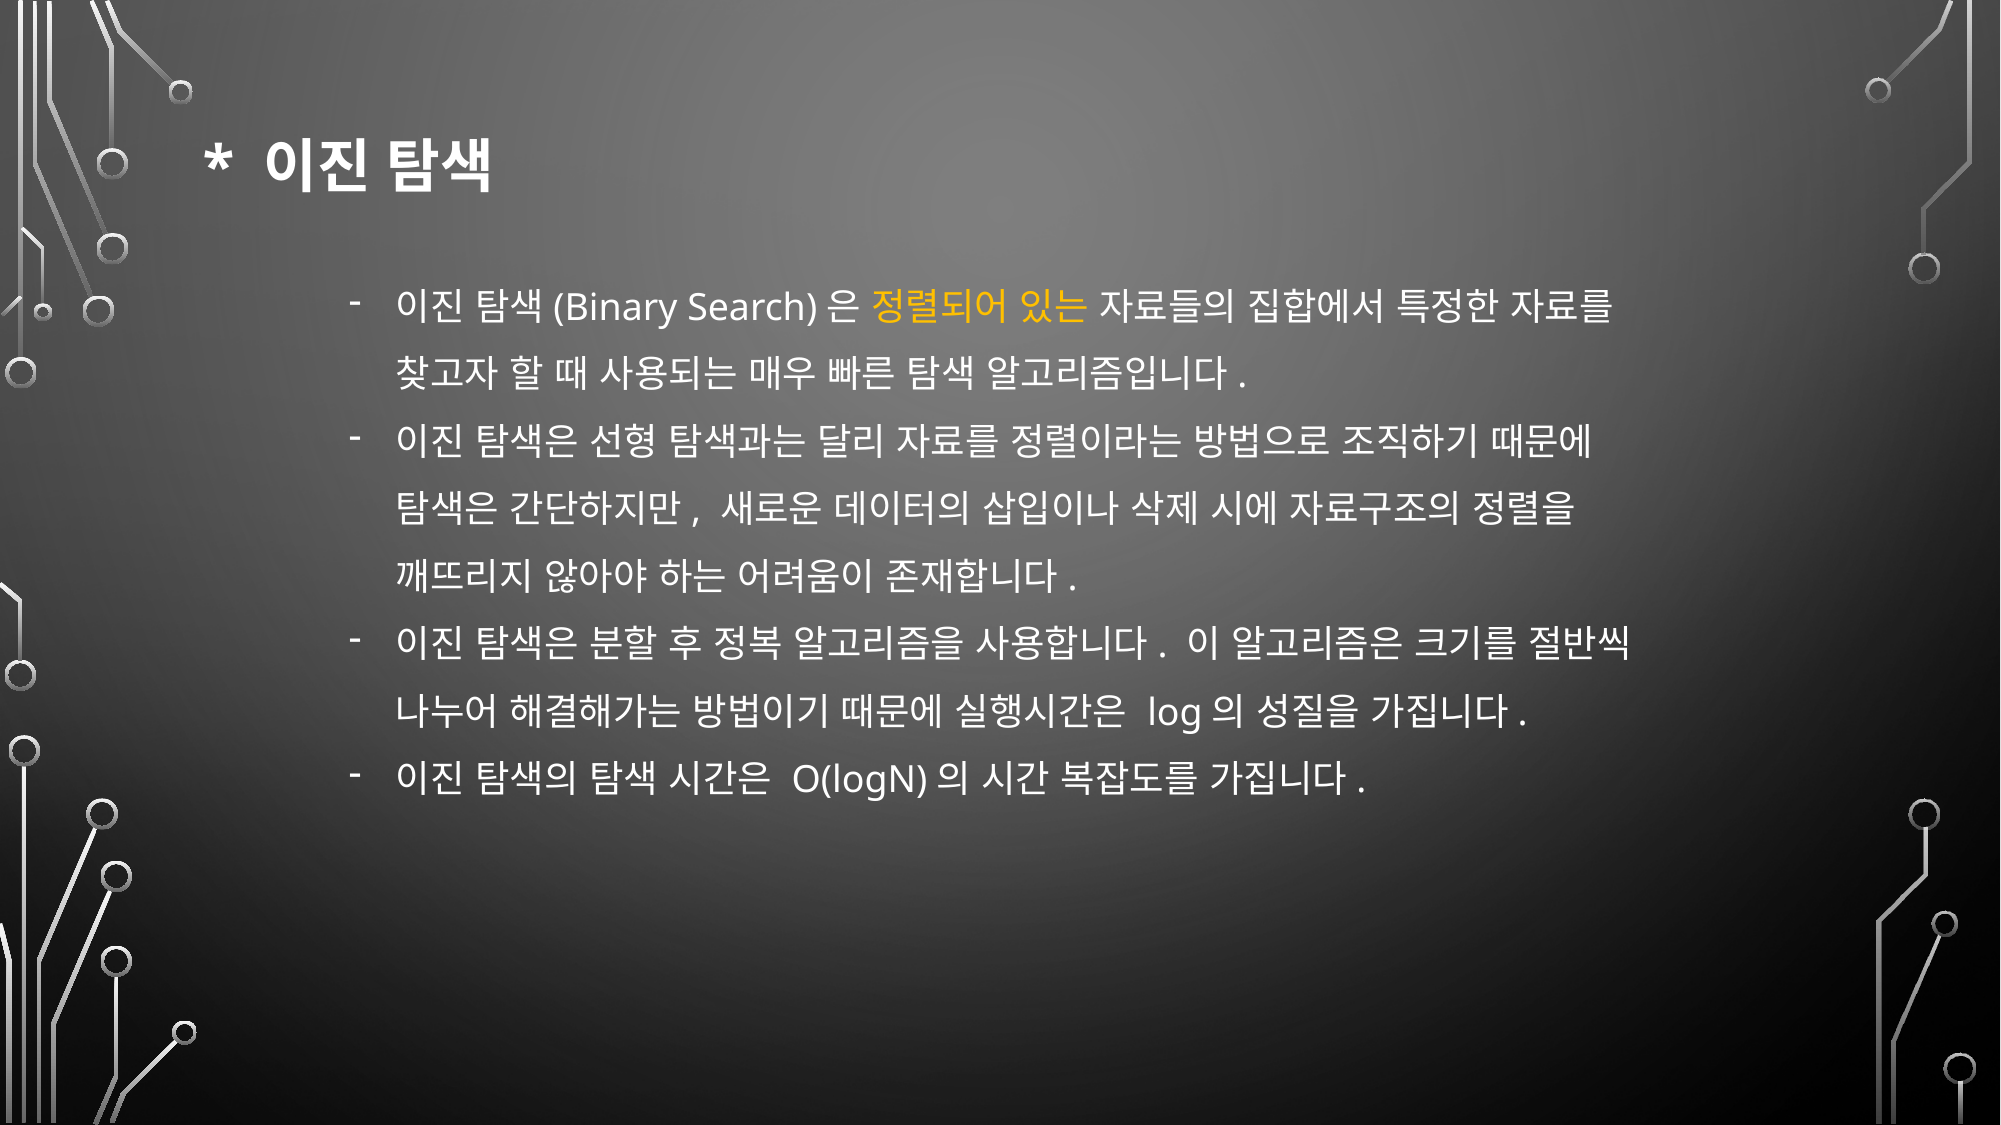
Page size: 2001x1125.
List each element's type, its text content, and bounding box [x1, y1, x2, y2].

text_box * 이진 탐색 [187, 97, 1813, 240]
text_box 이진 탐색(Binary Search)은 정렬되어 있는 자료들의 집합에서 특정한 자료를 찾고자 할 때 사용되는 매우 빠른 탐색 알고리즘입니다. 이진 탐색은 선형 탐색과는 달리 자료를 정렬이라는 방법으로 조직하기 때문에 탐색은 간단하지만, 새로운 데이터의 삽입이나 삭제 시에 자료구조의 정렬을 깨뜨리지 않아야 하는 어려움이 존재합니다. 이진 탐색은 분할 후 정복 알고리즘을 사용합니다. 이 알고리즘은 크기를 절반씩 나누어 해결해가는 방법이기 때문에 실행시간은 log의 성질을 가집니다. 이진 탐색의 탐색 시간은 O(logN)의 시간 복잡도를 가집니다. [334, 252, 1647, 808]
